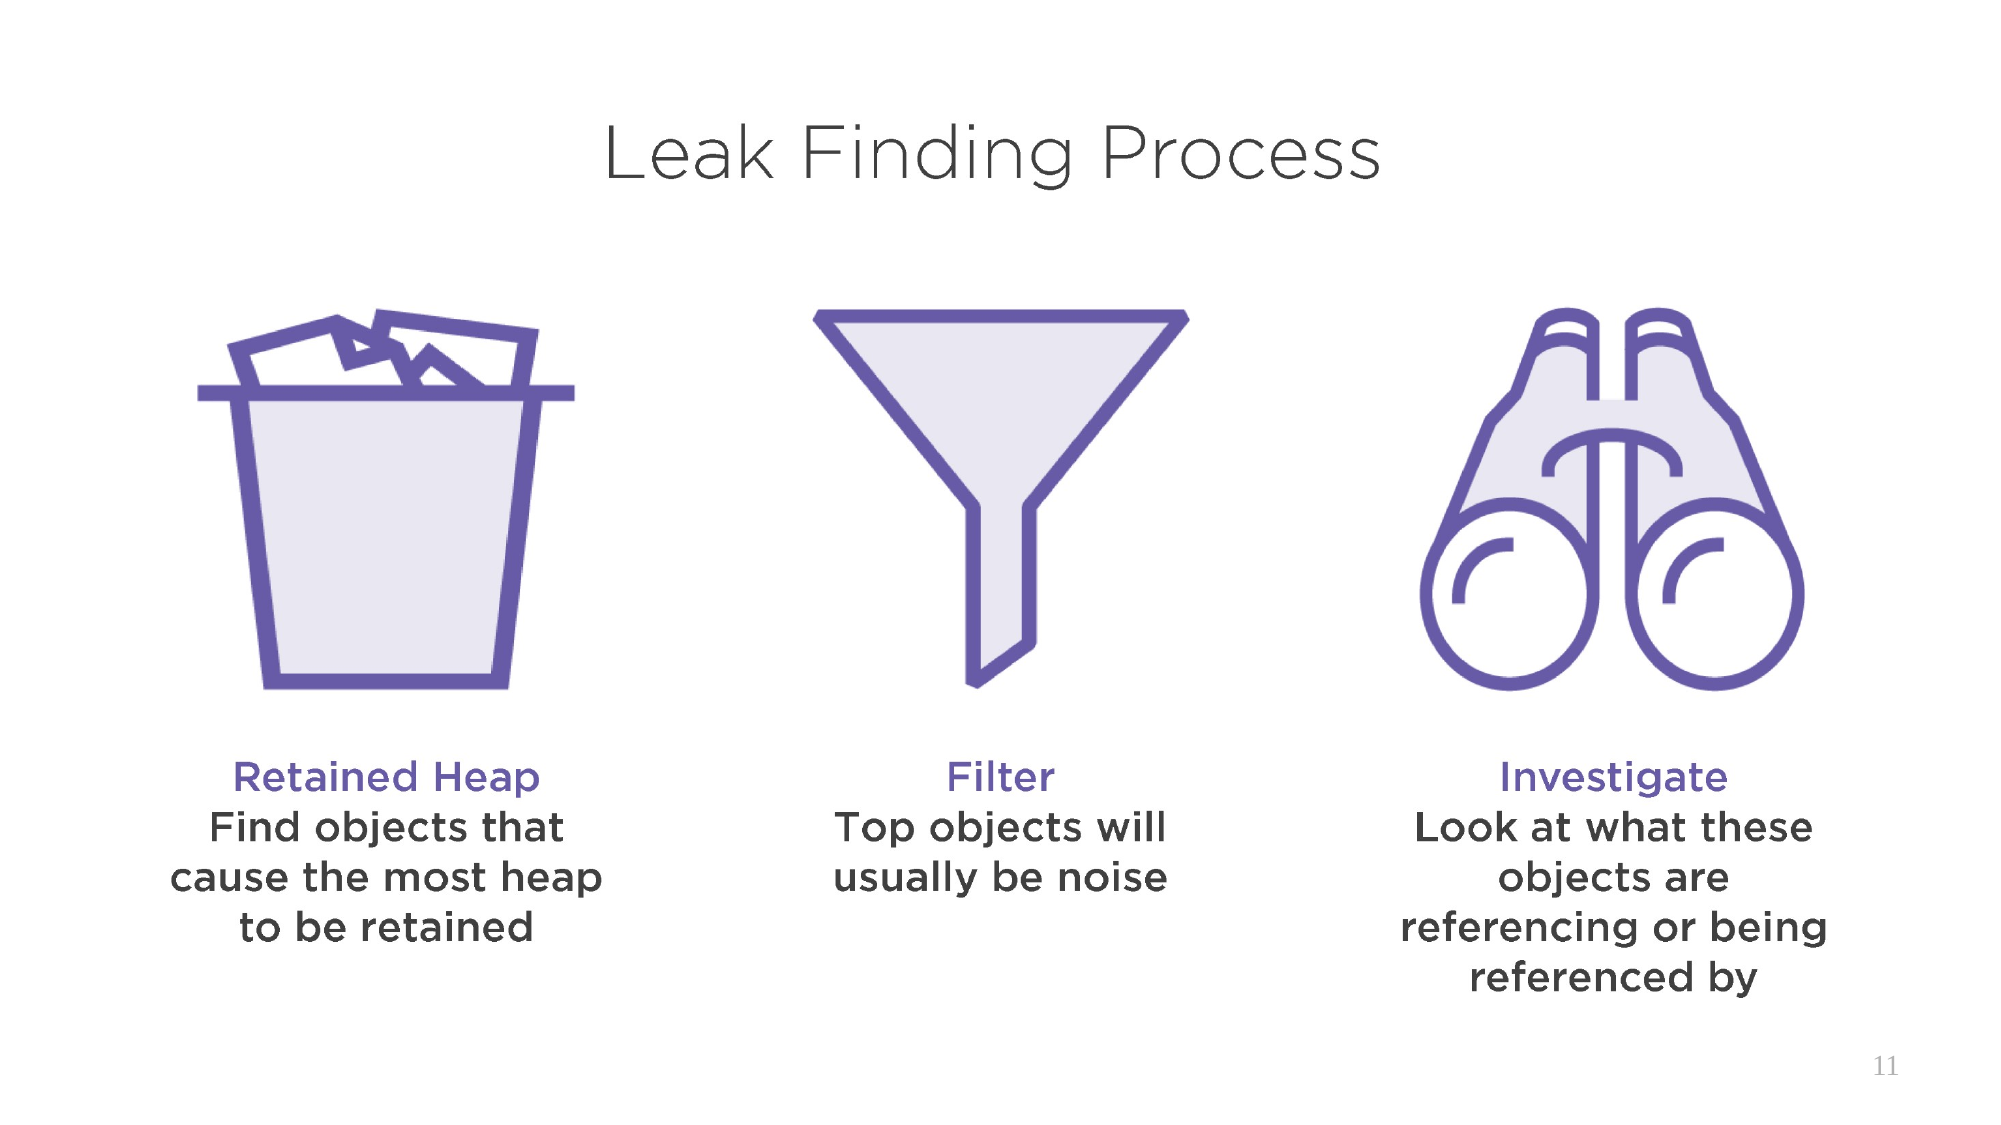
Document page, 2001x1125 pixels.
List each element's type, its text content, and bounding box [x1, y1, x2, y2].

slide_number 11 [1440, 1046, 1900, 1103]
picture [0, 0, 2000, 1013]
